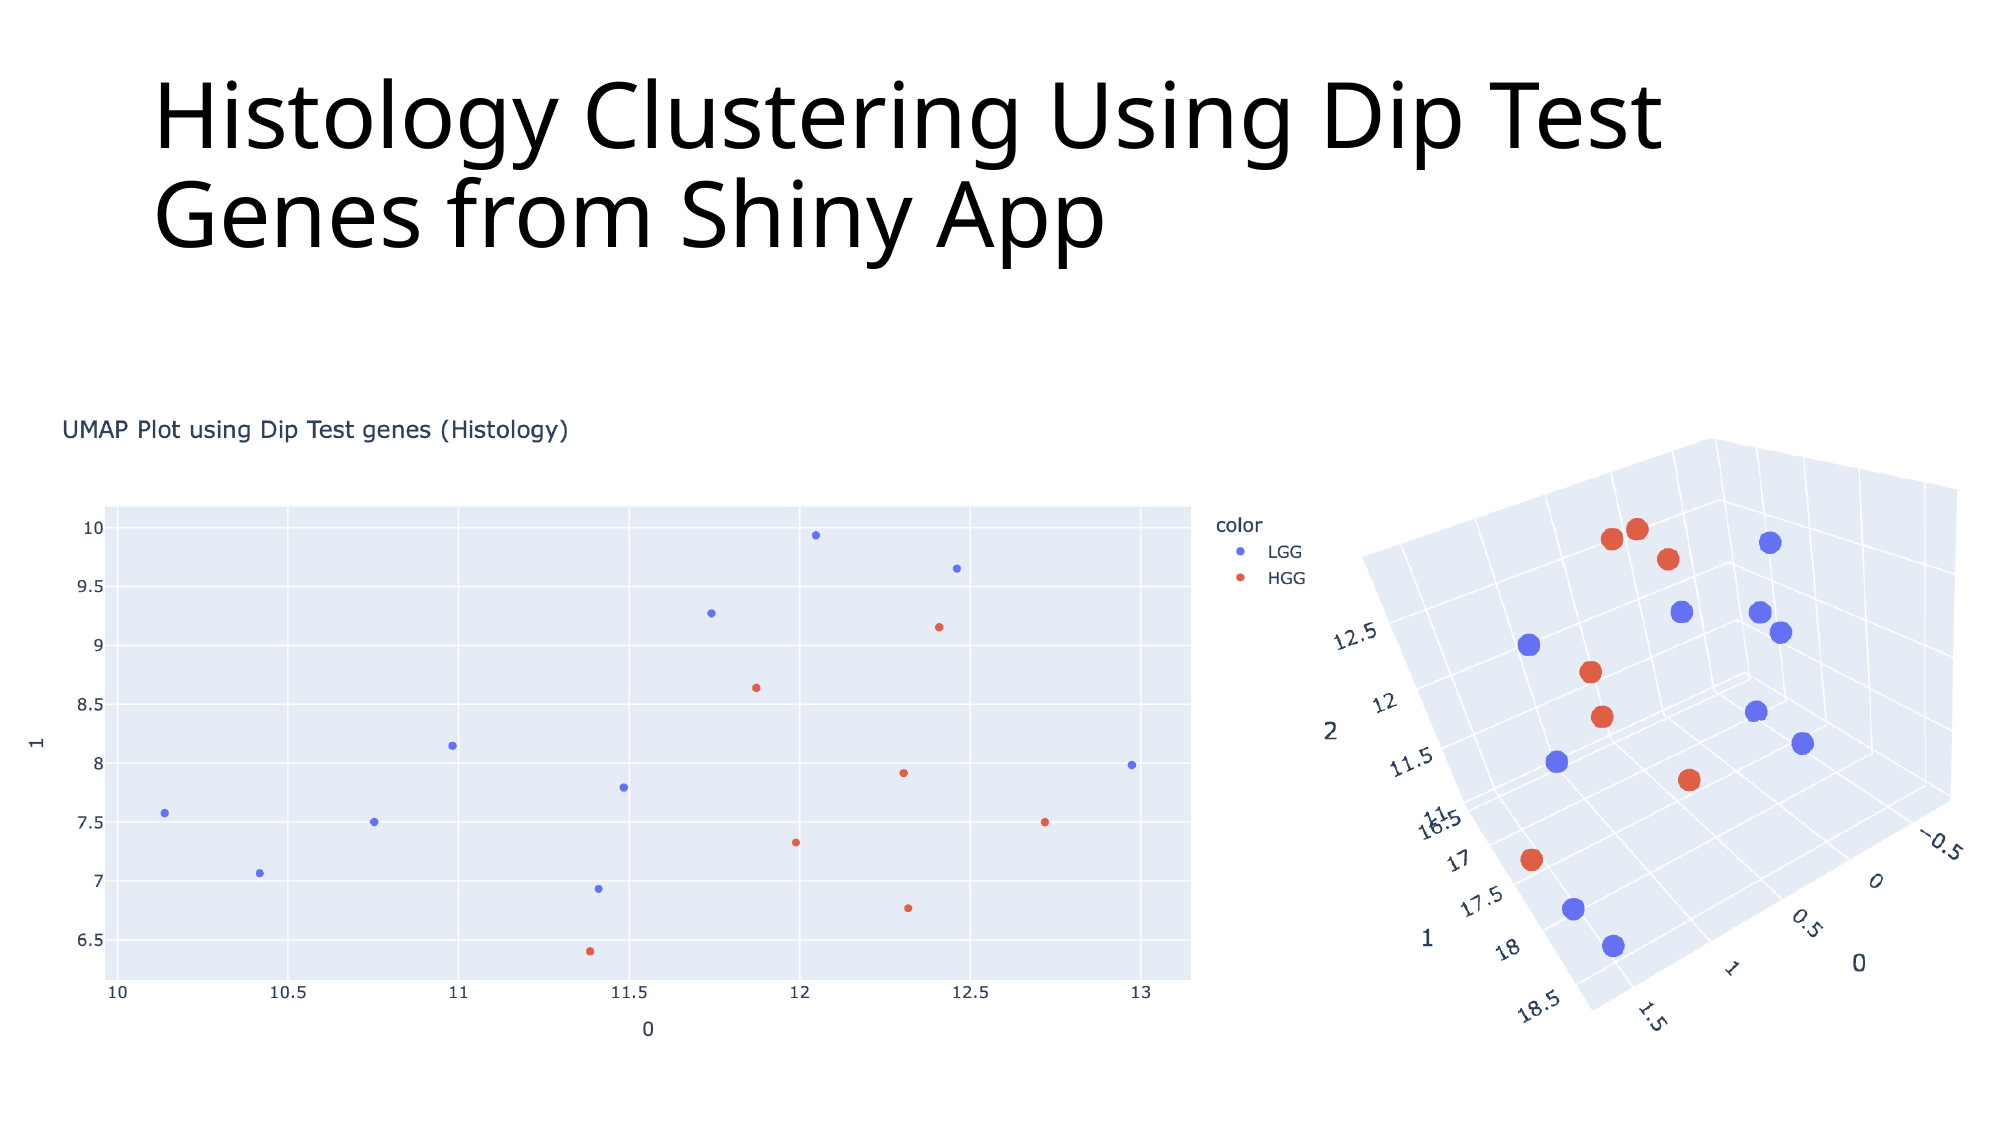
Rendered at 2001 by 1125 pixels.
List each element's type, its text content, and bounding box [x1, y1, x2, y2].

title Histology Clustering Using Dip Test Genes from Shiny App [137, 59, 1863, 278]
picture [24, 410, 1976, 1043]
